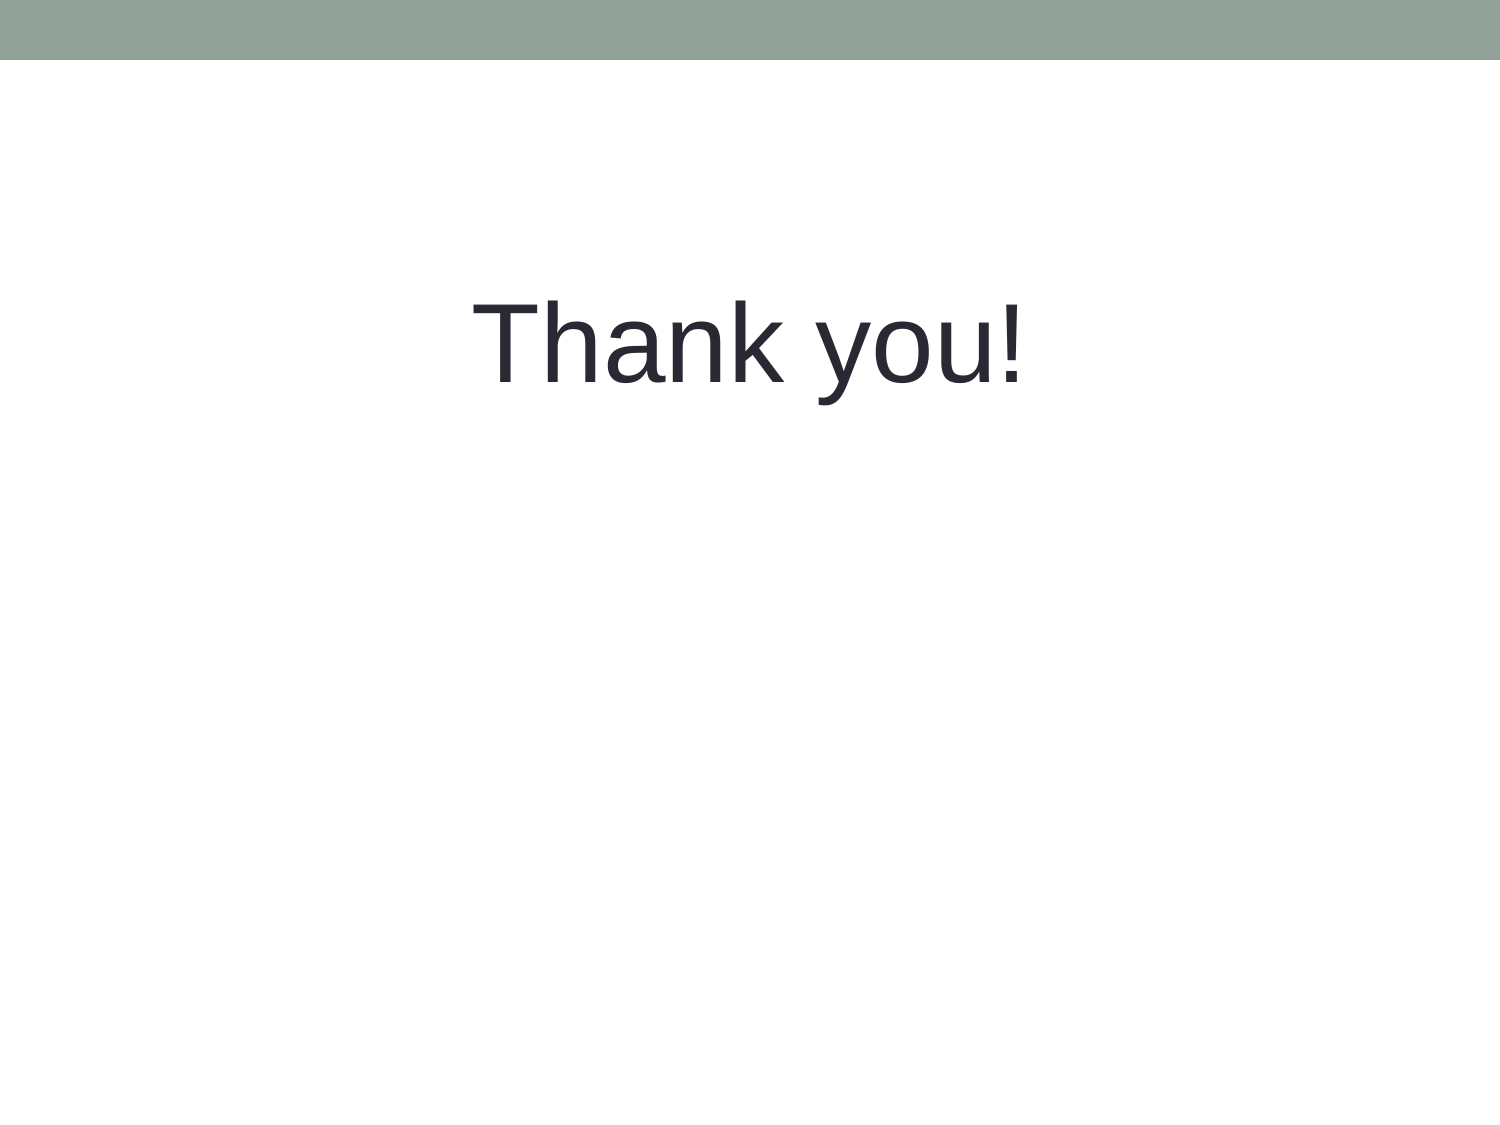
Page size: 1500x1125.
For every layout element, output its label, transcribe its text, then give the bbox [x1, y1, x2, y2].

list Thank you! [75, 262, 1425, 1063]
